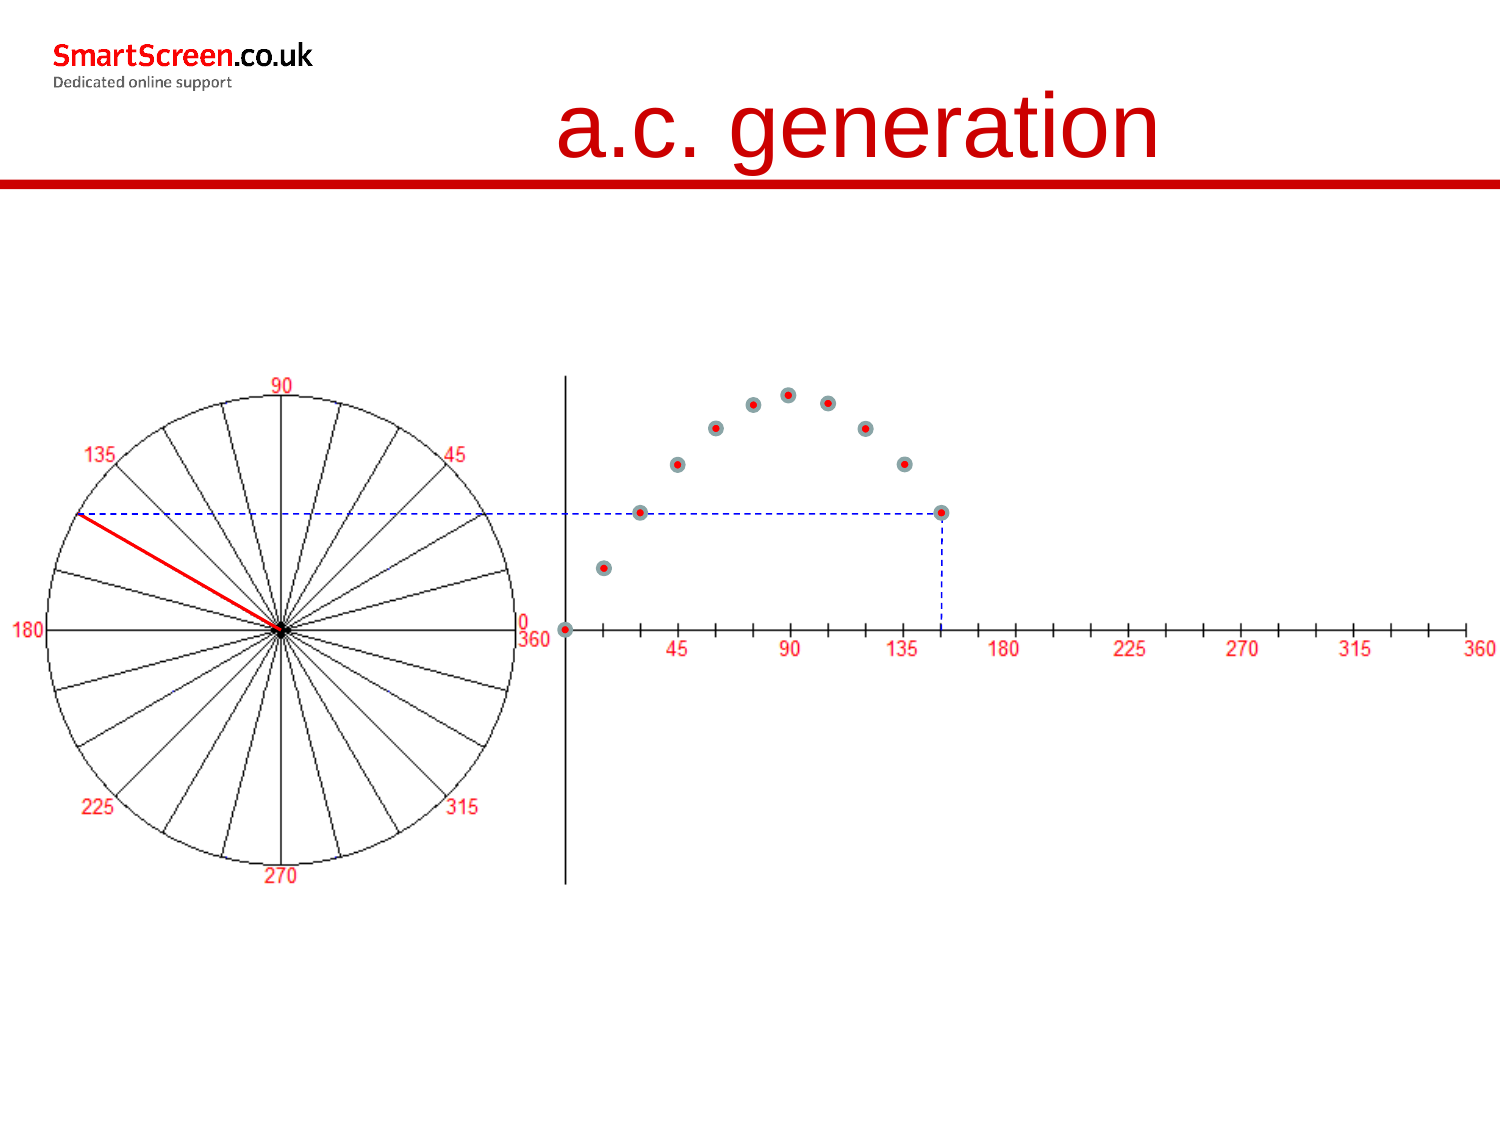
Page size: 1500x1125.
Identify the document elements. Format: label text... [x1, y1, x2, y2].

picture [10, 372, 1500, 888]
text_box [77, 521, 282, 631]
picture [53, 42, 313, 91]
text_box a.c. generation [218, 57, 1500, 183]
